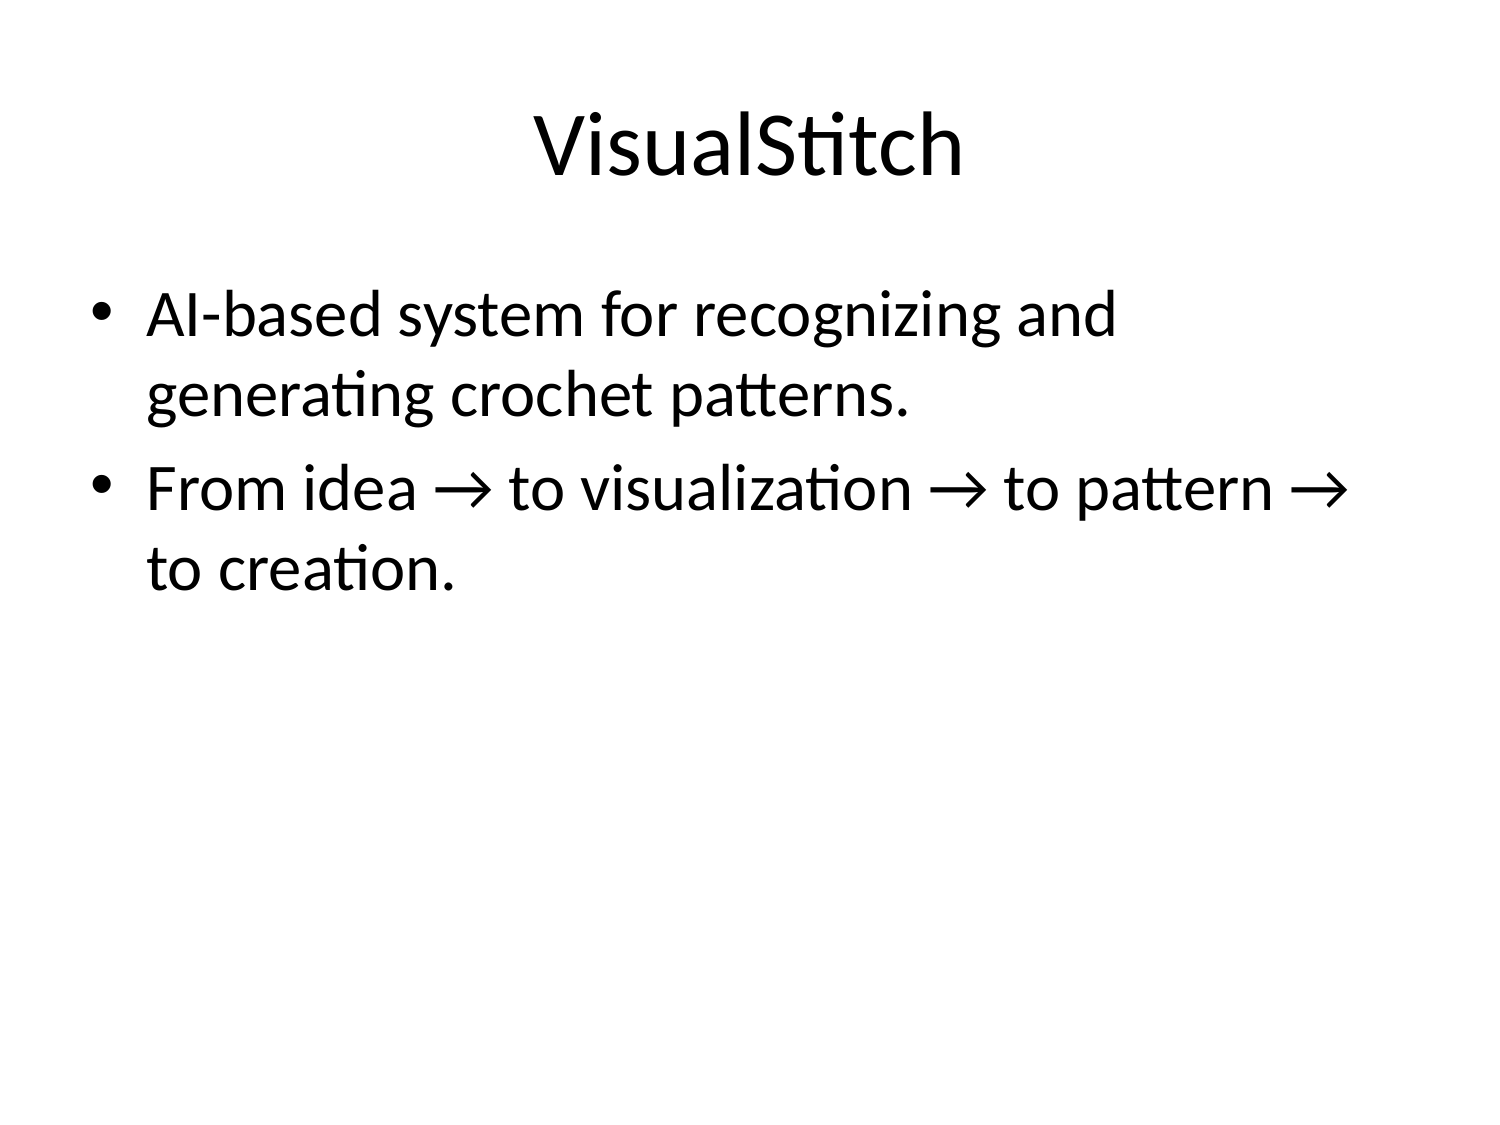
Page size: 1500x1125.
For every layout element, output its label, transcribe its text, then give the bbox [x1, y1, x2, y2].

title VisualStitch [75, 45, 1425, 233]
list AI-based system for recognizing and generating crochet patterns. From idea → to visualization → to pattern → to creation. [75, 262, 1425, 1005]
